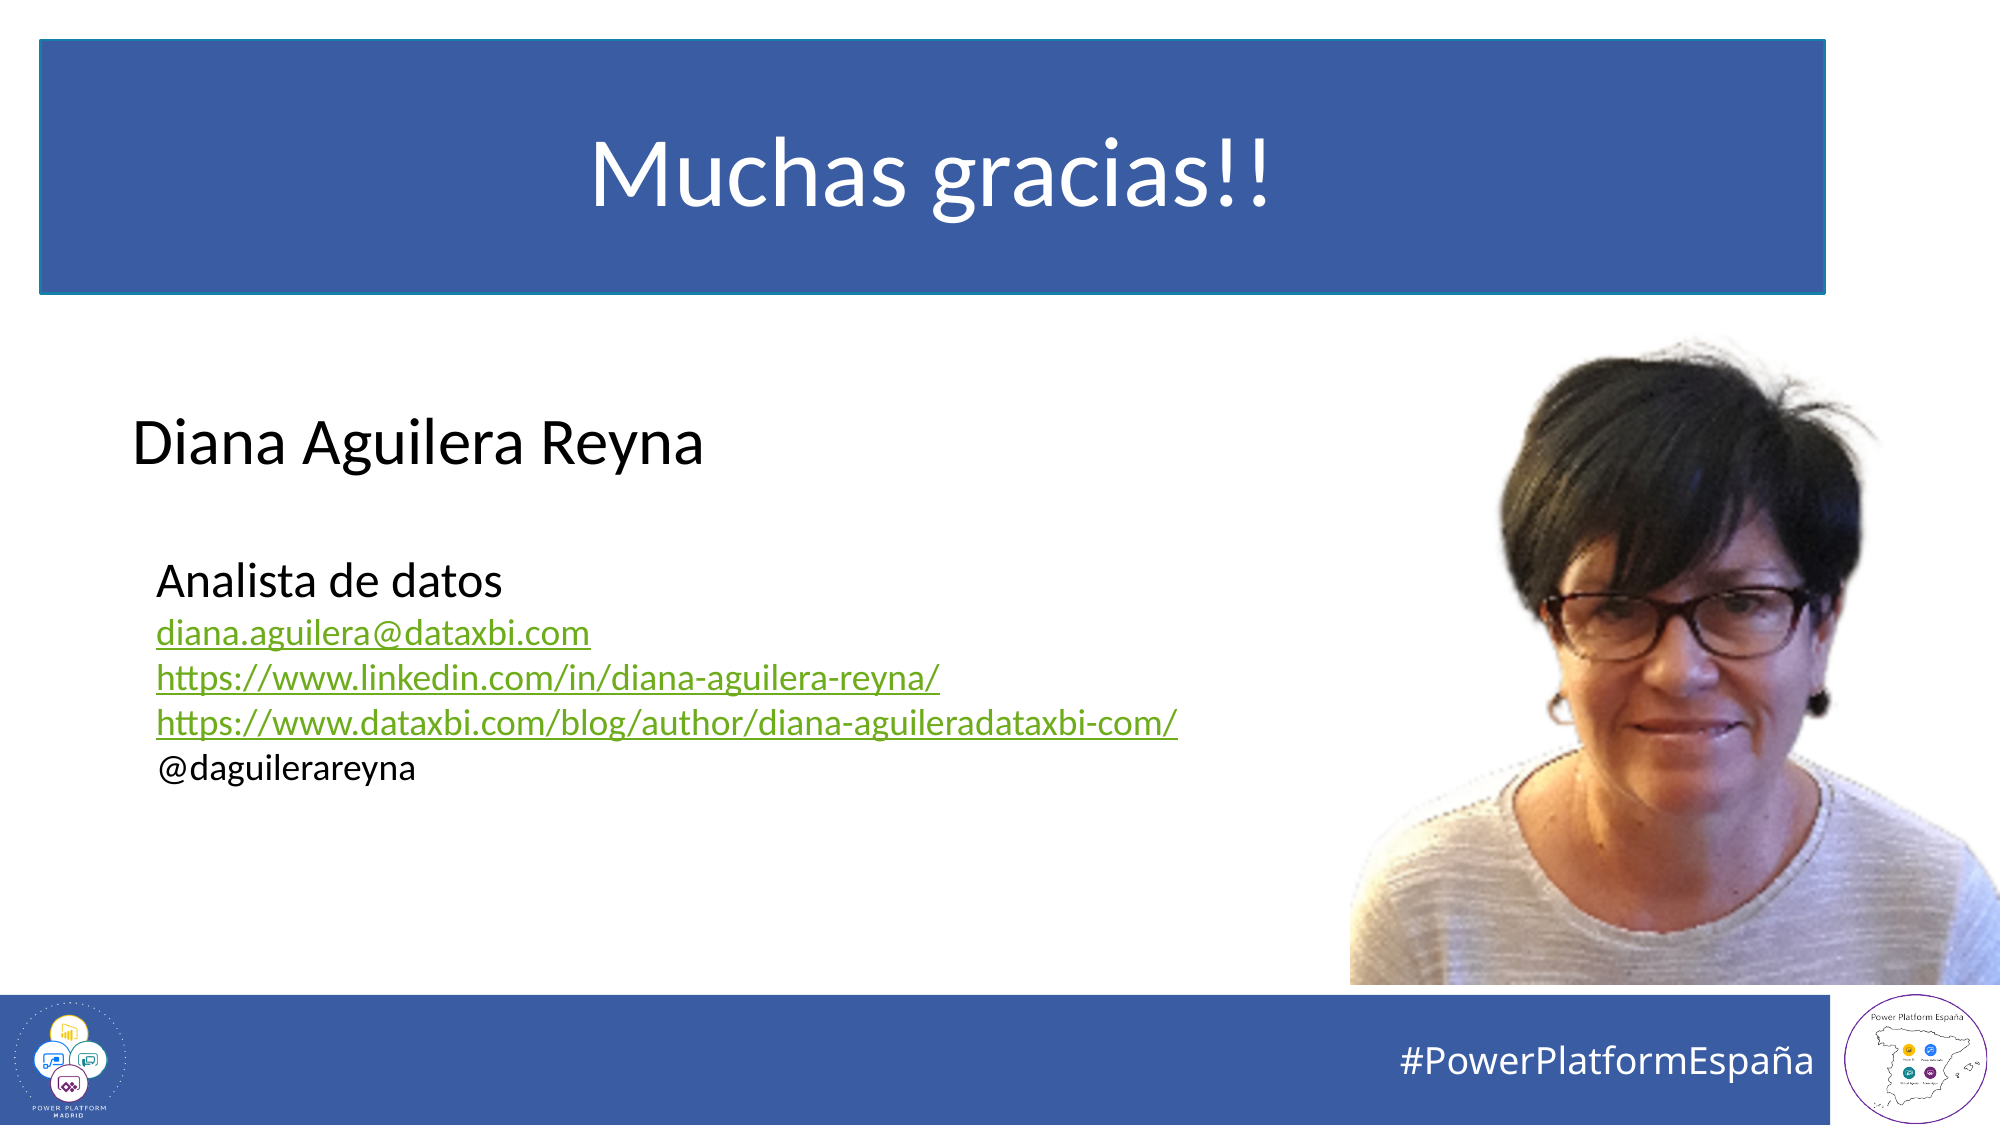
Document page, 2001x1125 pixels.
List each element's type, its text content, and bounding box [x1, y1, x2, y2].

text_box Diana Aguilera Reyna [117, 390, 1181, 485]
text_box Muchas gracias!! [39, 39, 1826, 295]
text_box Analista de datos diana.aguilera@dataxbi.com https://www.linkedin.com/in/diana-aguilera-reyna/ https://www.dataxbi.com/blog/author/diana-aguileradataxbi-com/ @daguilerareyna [141, 540, 1194, 840]
picture [1349, 293, 2000, 985]
picture [1844, 994, 1988, 1125]
picture [14, 1002, 126, 1119]
